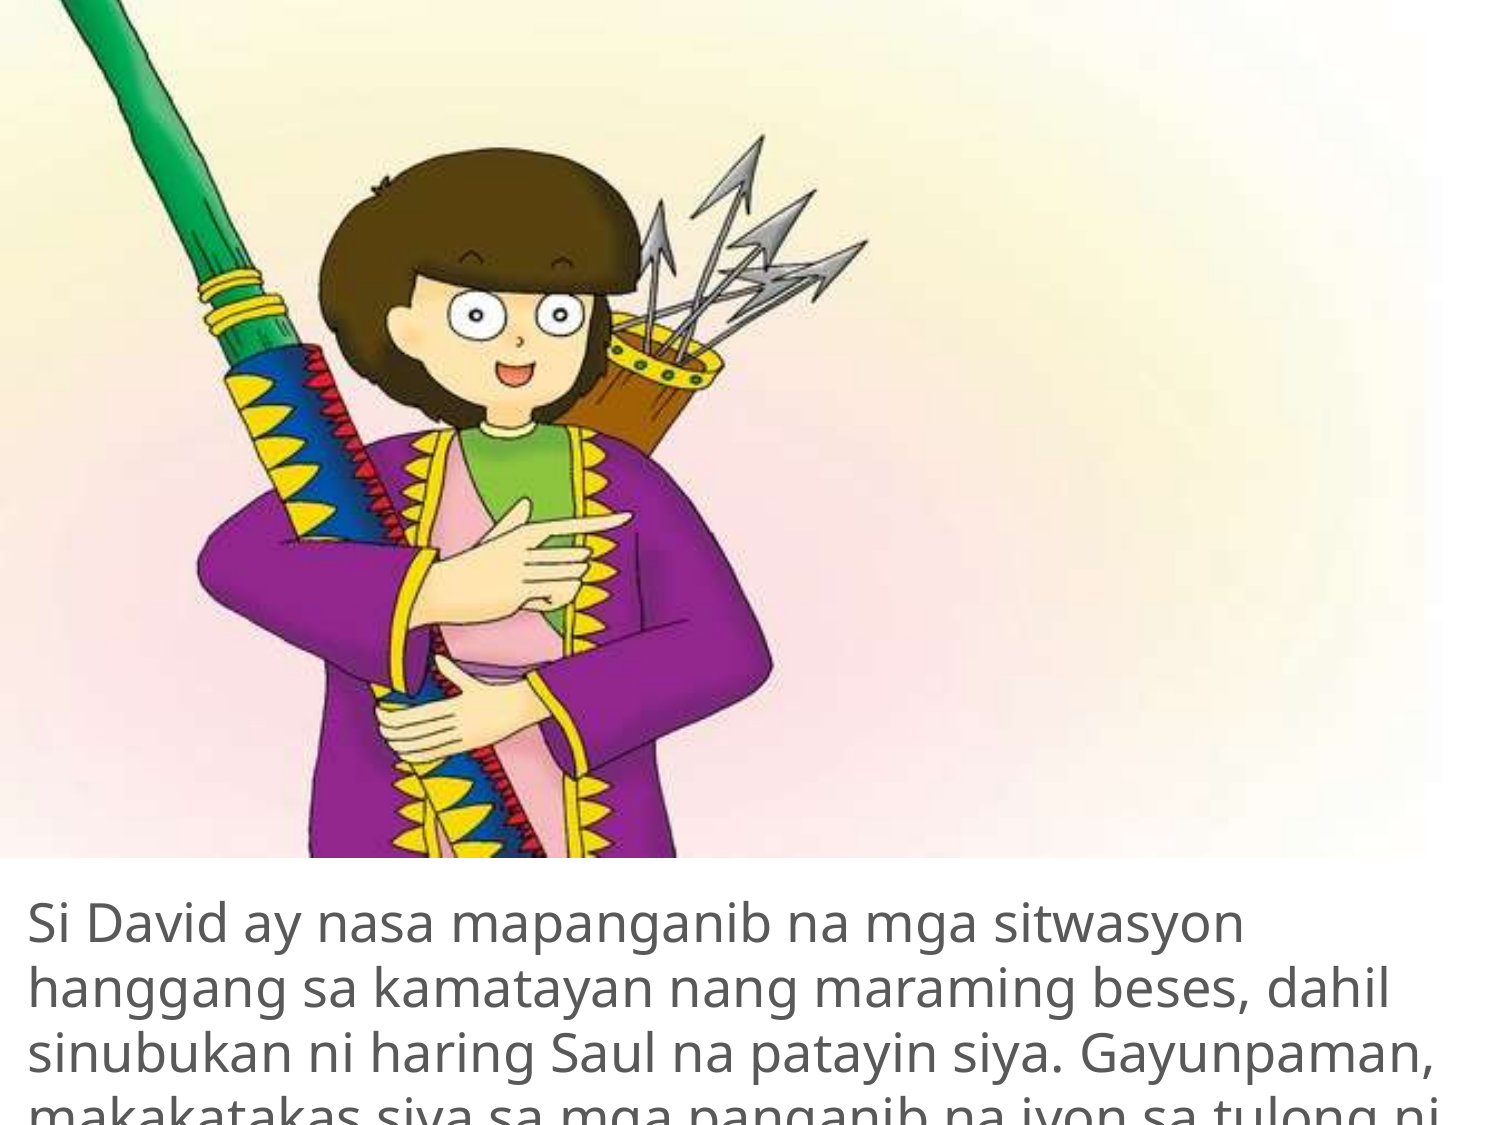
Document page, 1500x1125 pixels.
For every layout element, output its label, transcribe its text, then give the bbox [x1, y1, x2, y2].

picture [0, 0, 1448, 858]
text_box Si David ay nasa mapanganib na mga sitwasyon hanggang sa kamatayan nang maraming beses, dahil sinubukan ni haring Saul na patayin siya. Gayunpaman, makakatakas siya sa mga panganib na iyon sa tulong ni Jonathan. [12, 881, 1498, 1125]
